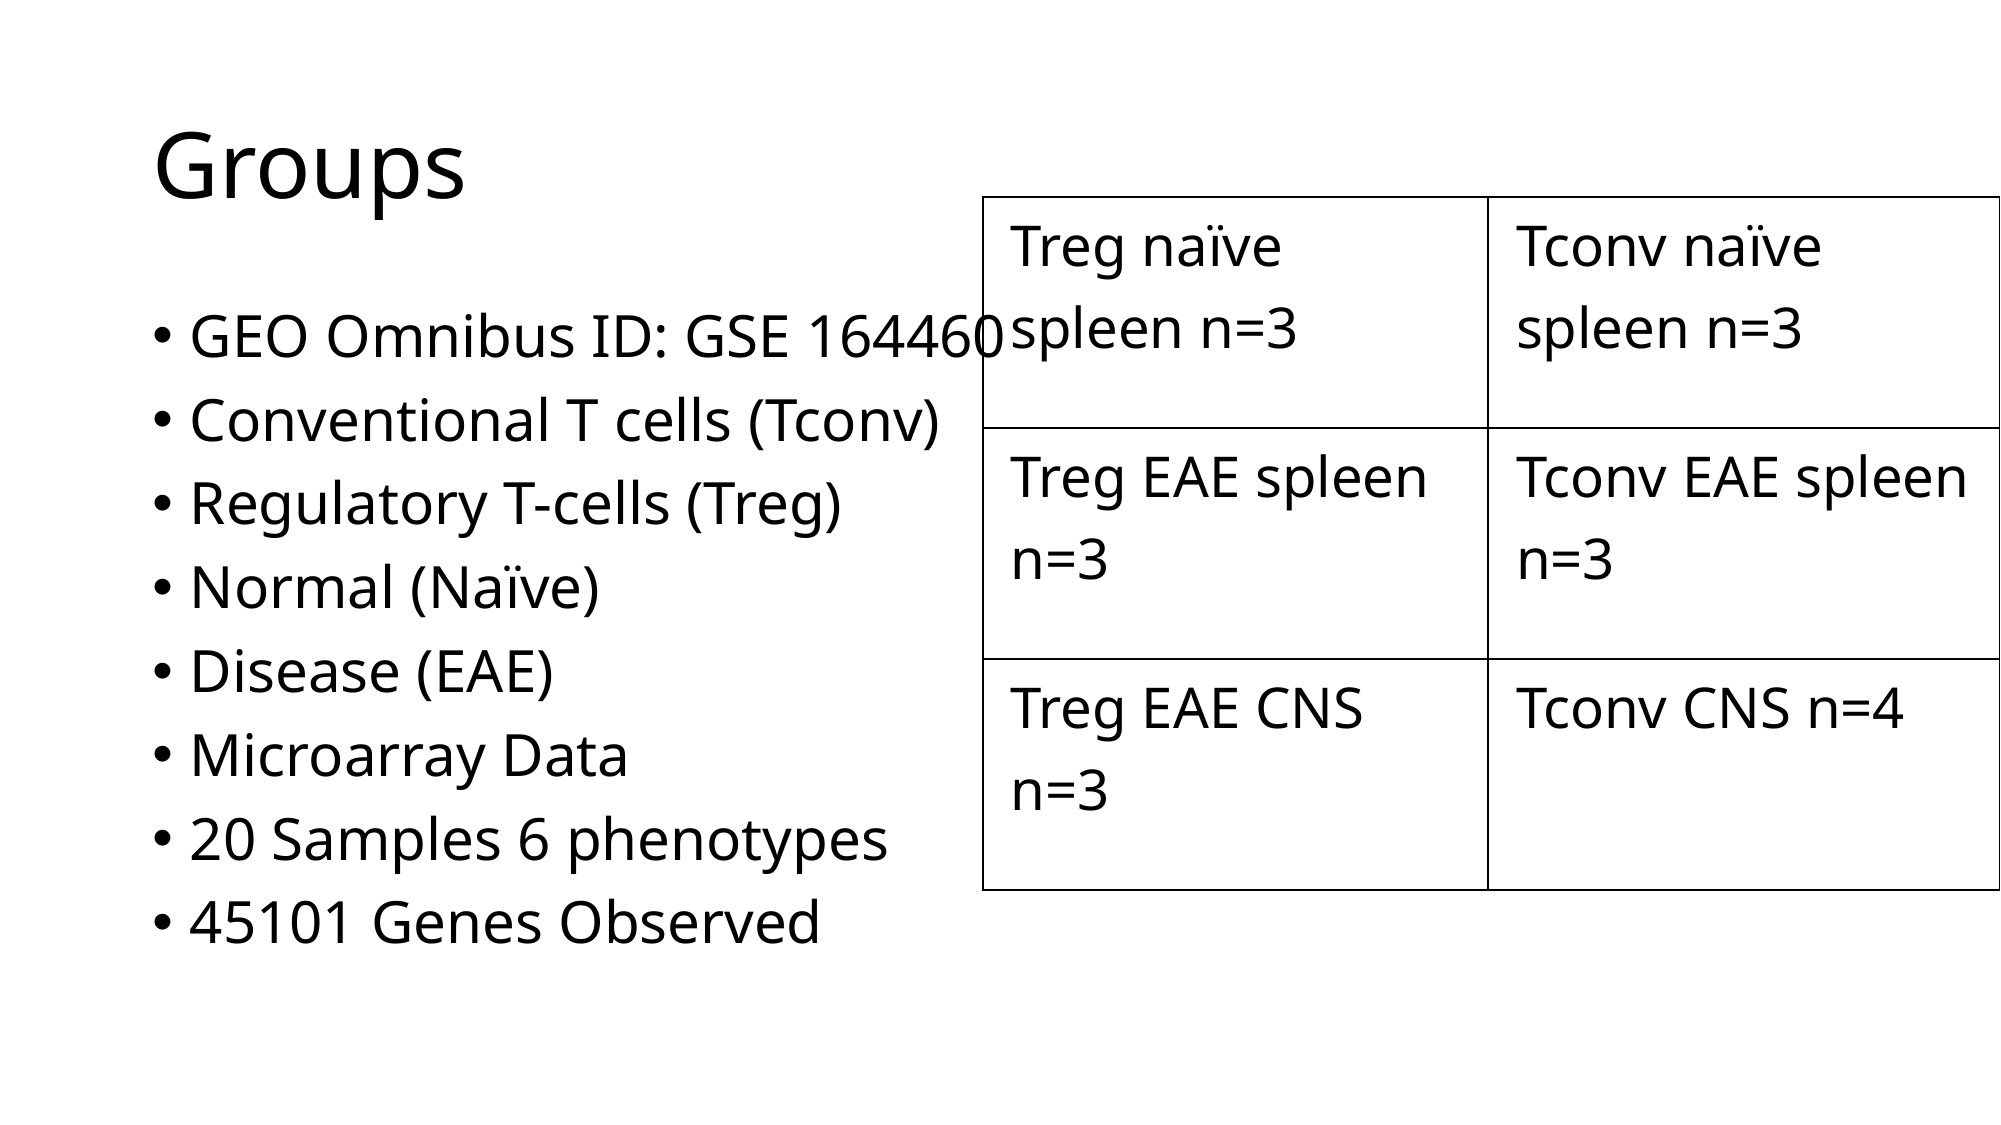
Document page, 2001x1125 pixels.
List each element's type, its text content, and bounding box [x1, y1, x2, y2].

table_cell Treg EAE CNS n=3 [984, 660, 1487, 889]
table_cell Treg EAE spleen n=3 [984, 429, 1487, 658]
list GEO Omnibus ID: GSE 164460 Conventional T cells (Tconv) Regulatory T-cells (Treg) Normal (Naïve) Disease (EAE) Microarray Data 20 Samples 6 phenotypes 45101 Genes Observed [137, 299, 1863, 1014]
table_header Tconv naïve spleen n=3 [1489, 198, 1999, 427]
table_cell Tconv CNS n=4 [1489, 660, 1999, 889]
table_header Treg naïve spleen n=3 [984, 198, 1487, 427]
table_cell Tconv EAE spleen n=3 [1489, 429, 1999, 658]
title Groups [137, 59, 1863, 278]
